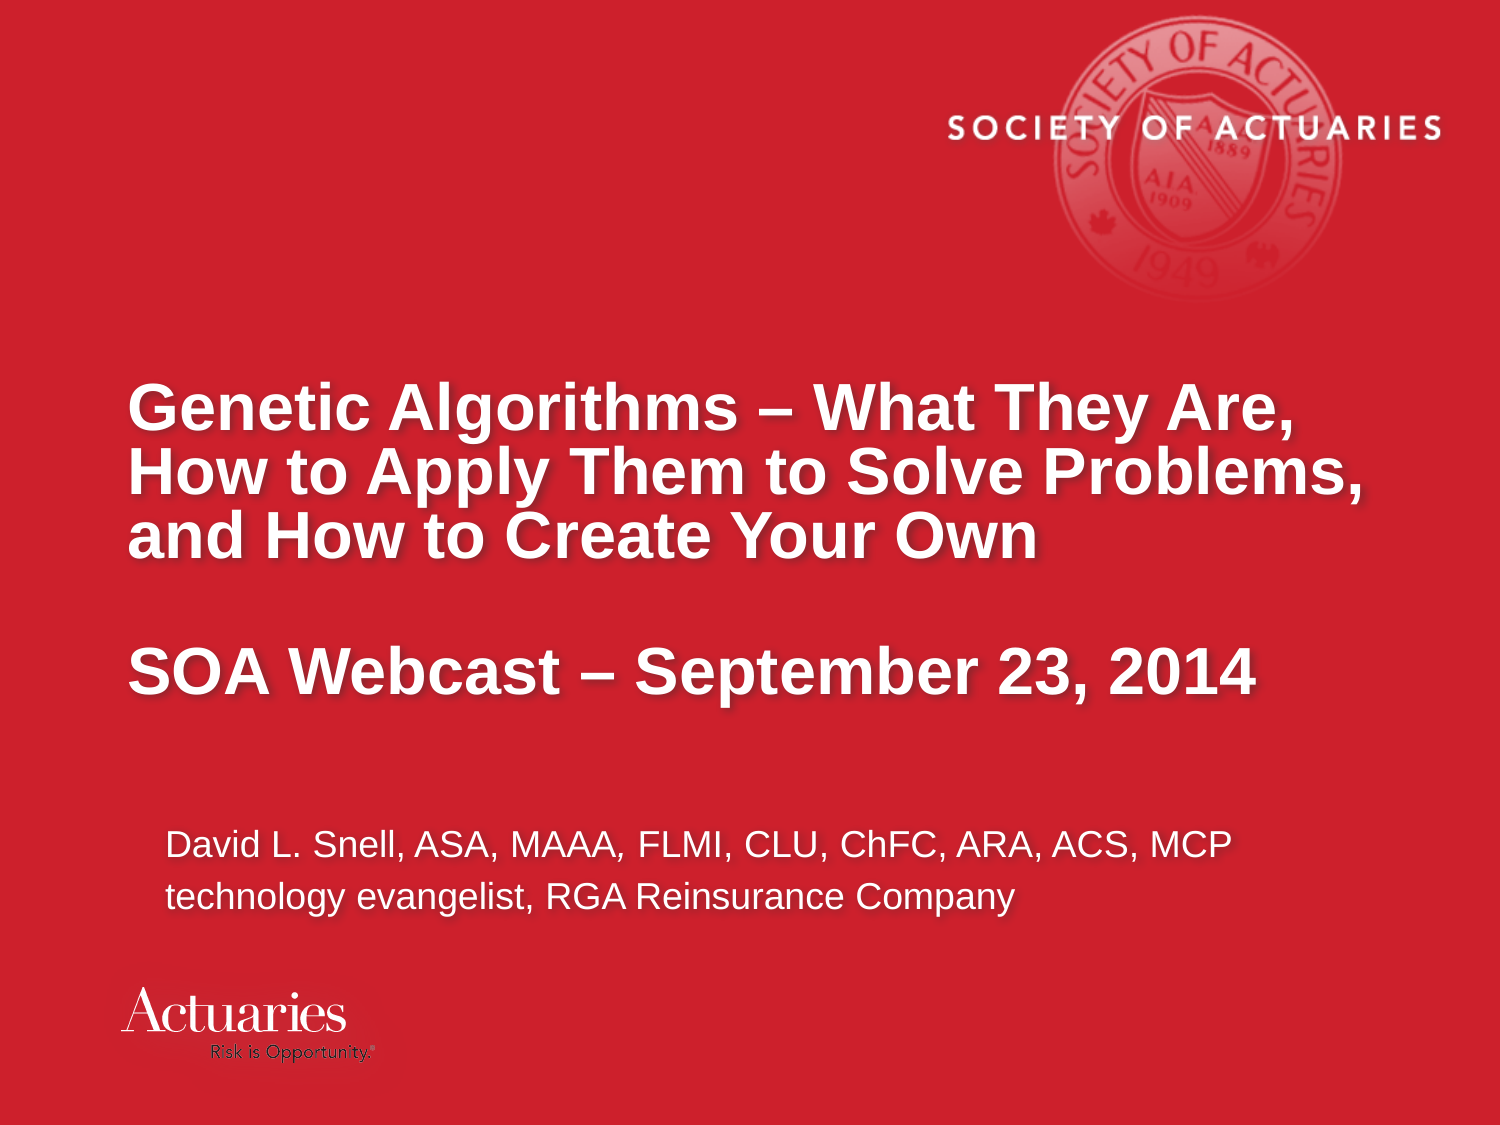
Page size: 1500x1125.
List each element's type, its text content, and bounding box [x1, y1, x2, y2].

picture [121, 987, 375, 1063]
subtitle David L. Snell, ASA, MAAA, FLMI, CLU, ChFC, ARA, ACS, MCP technology evangelist, RGA Reinsurance Company [150, 812, 1275, 913]
title Genetic Algorithms – What They Are, How to Apply Them to Solve Problems, and How to Create Your Own SOA Webcast – September 23, 2014 [112, 324, 1425, 763]
picture [937, 0, 1463, 324]
